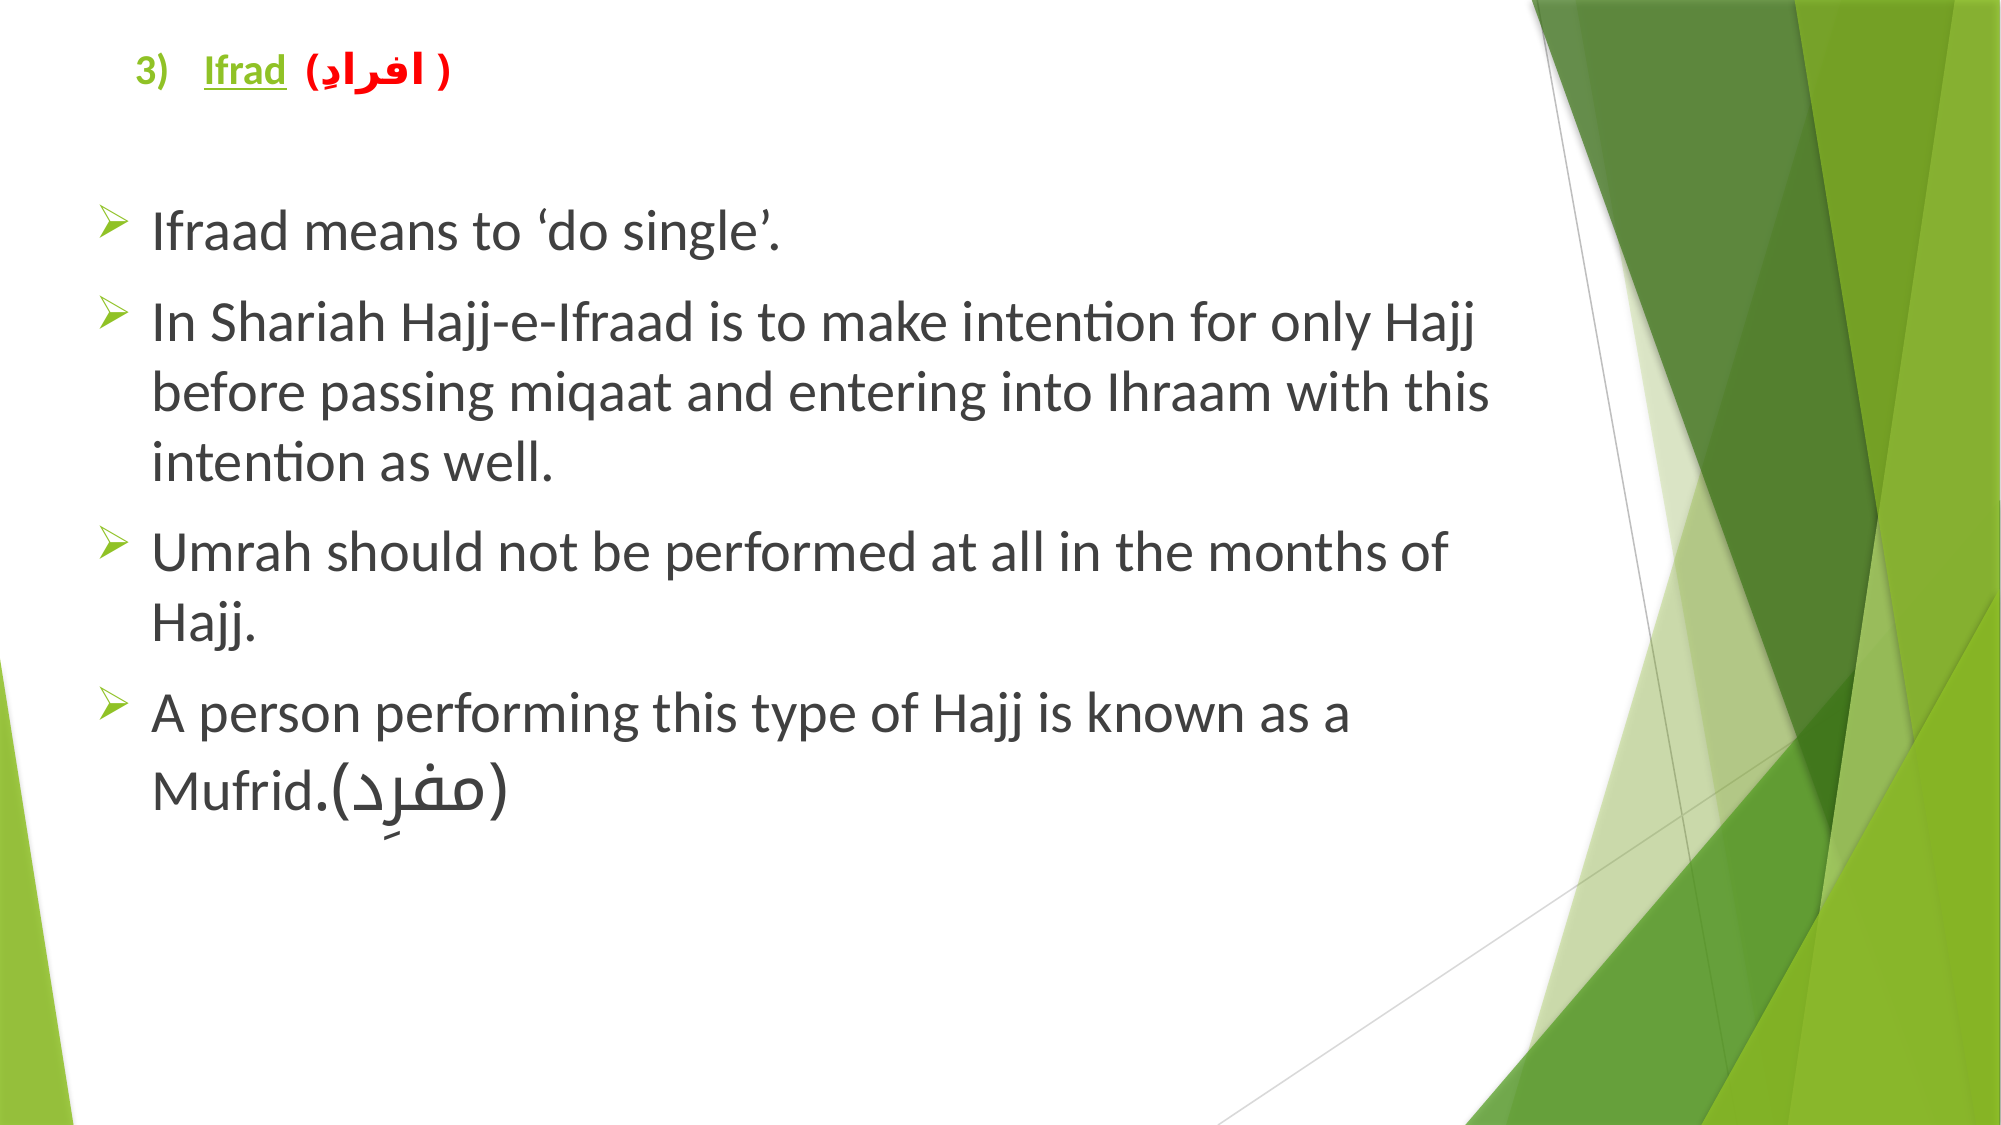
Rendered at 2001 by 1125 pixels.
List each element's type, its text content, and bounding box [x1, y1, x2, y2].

title Ifrad (ِافراد ) [119, 34, 616, 148]
list Ifraad means to ‘do single’. In Shariah Hajj-e-Ifraad is to make intention for only Hajj before passing miqaat and entering into Ihraam with this intention as well. Umrah should not be performed at all in the months of Hajj. A person performing this type of Hajj is known as a Mufrid.(مفرِد) [80, 184, 1546, 1005]
